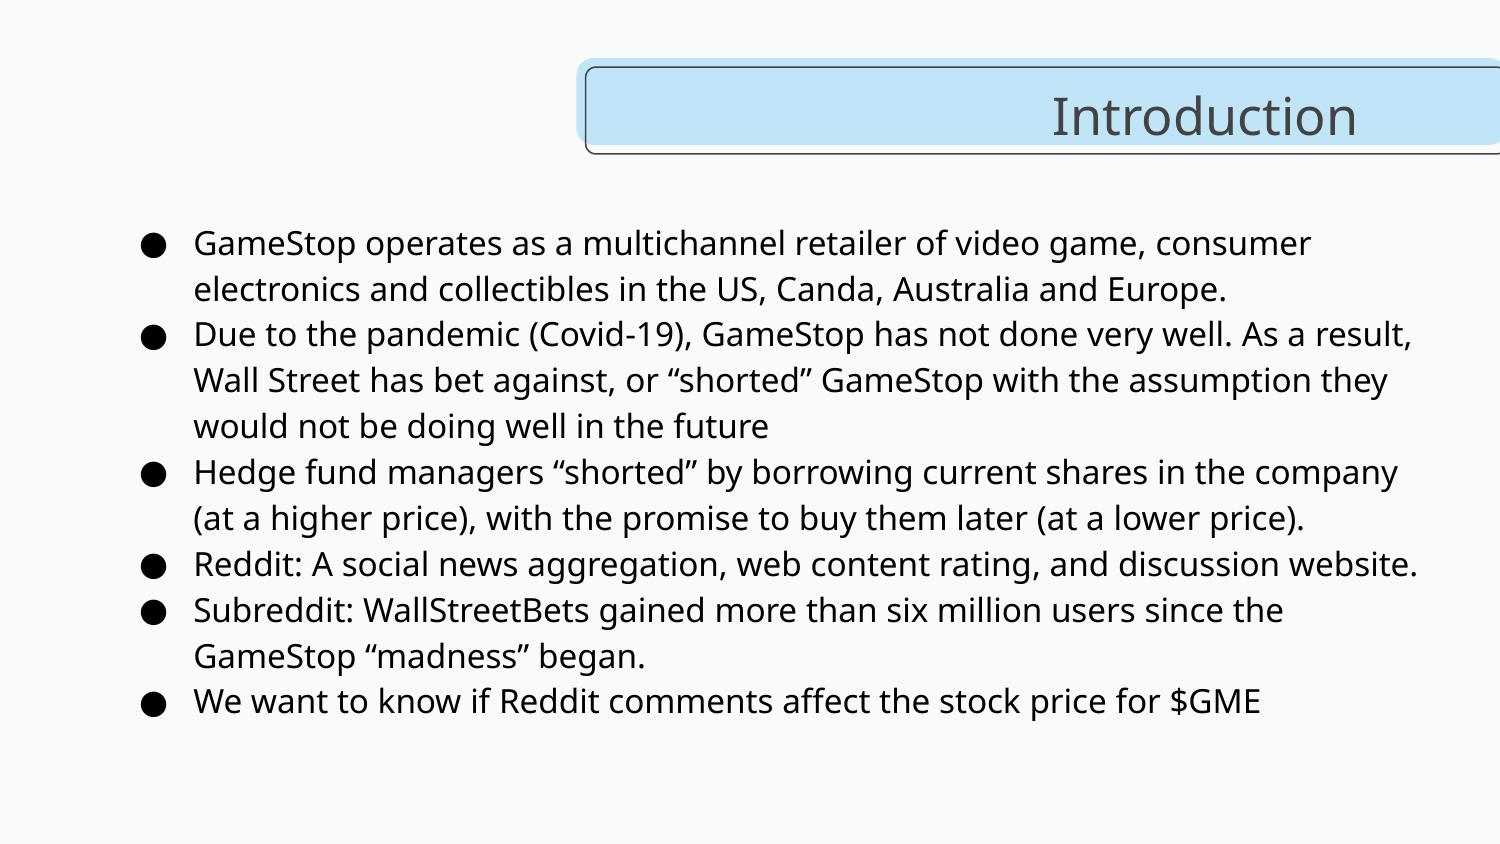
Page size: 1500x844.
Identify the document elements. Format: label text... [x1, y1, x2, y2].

text_box GameStop operates as a multichannel retailer of video game, consumer electronics and collectibles in the US, Canda, Australia and Europe. Due to the pandemic (Covid-19), GameStop has not done very well. As a result, Wall Street has bet against, or “shorted” GameStop with the assumption they would not be doing well in the future Hedge fund managers “shorted” by borrowing current shares in the company (at a higher price), with the promise to buy them later (at a lower price). Reddit: A social news aggregation, web content rating, and discussion website. Subreddit: WallStreetBets gained more than six million users since the GameStop “madness” began. We want to know if Reddit comments affect the stock price for $GME [103, 200, 1438, 736]
title Introduction [849, 75, 1374, 154]
